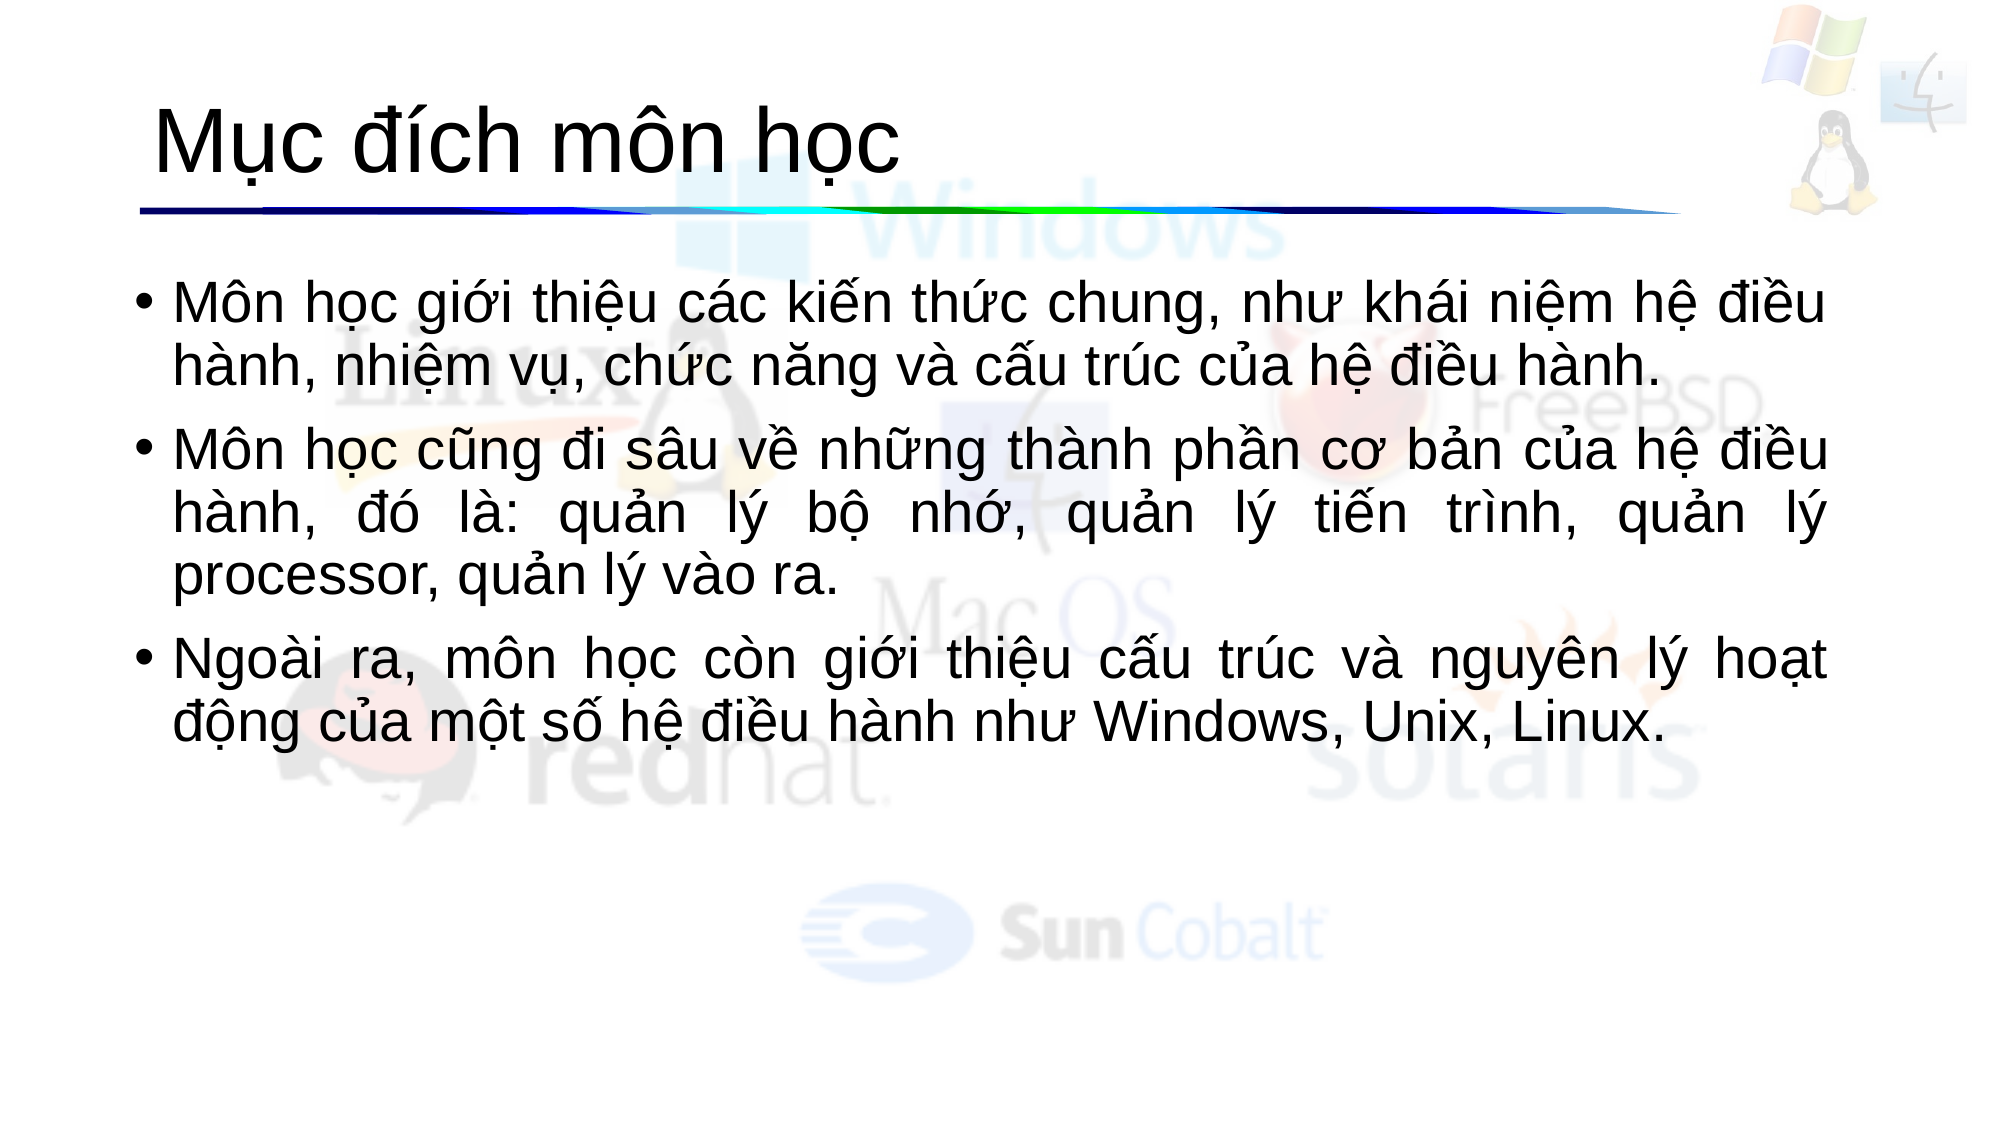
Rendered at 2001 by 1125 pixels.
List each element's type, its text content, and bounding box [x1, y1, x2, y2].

list Môn học giới thiệu các kiến thức chung, như khái niệm hệ điều hành, nhiệm vụ, chức năng và cấu trúc của hệ điều hành. Môn học cũng đi sâu về những thành phần cơ bản của hệ điều hành, đó là: quản lý bộ nhớ, quản lý tiến trình, quản lý processor, quản lý vào ra. Ngoài ra, môn học còn giới thiệu cấu trúc và nguyên lý hoạt động của một số hệ điều hành như Windows, Unix, Linux. [119, 264, 1845, 979]
title Mục đích môn học [137, 59, 1863, 226]
